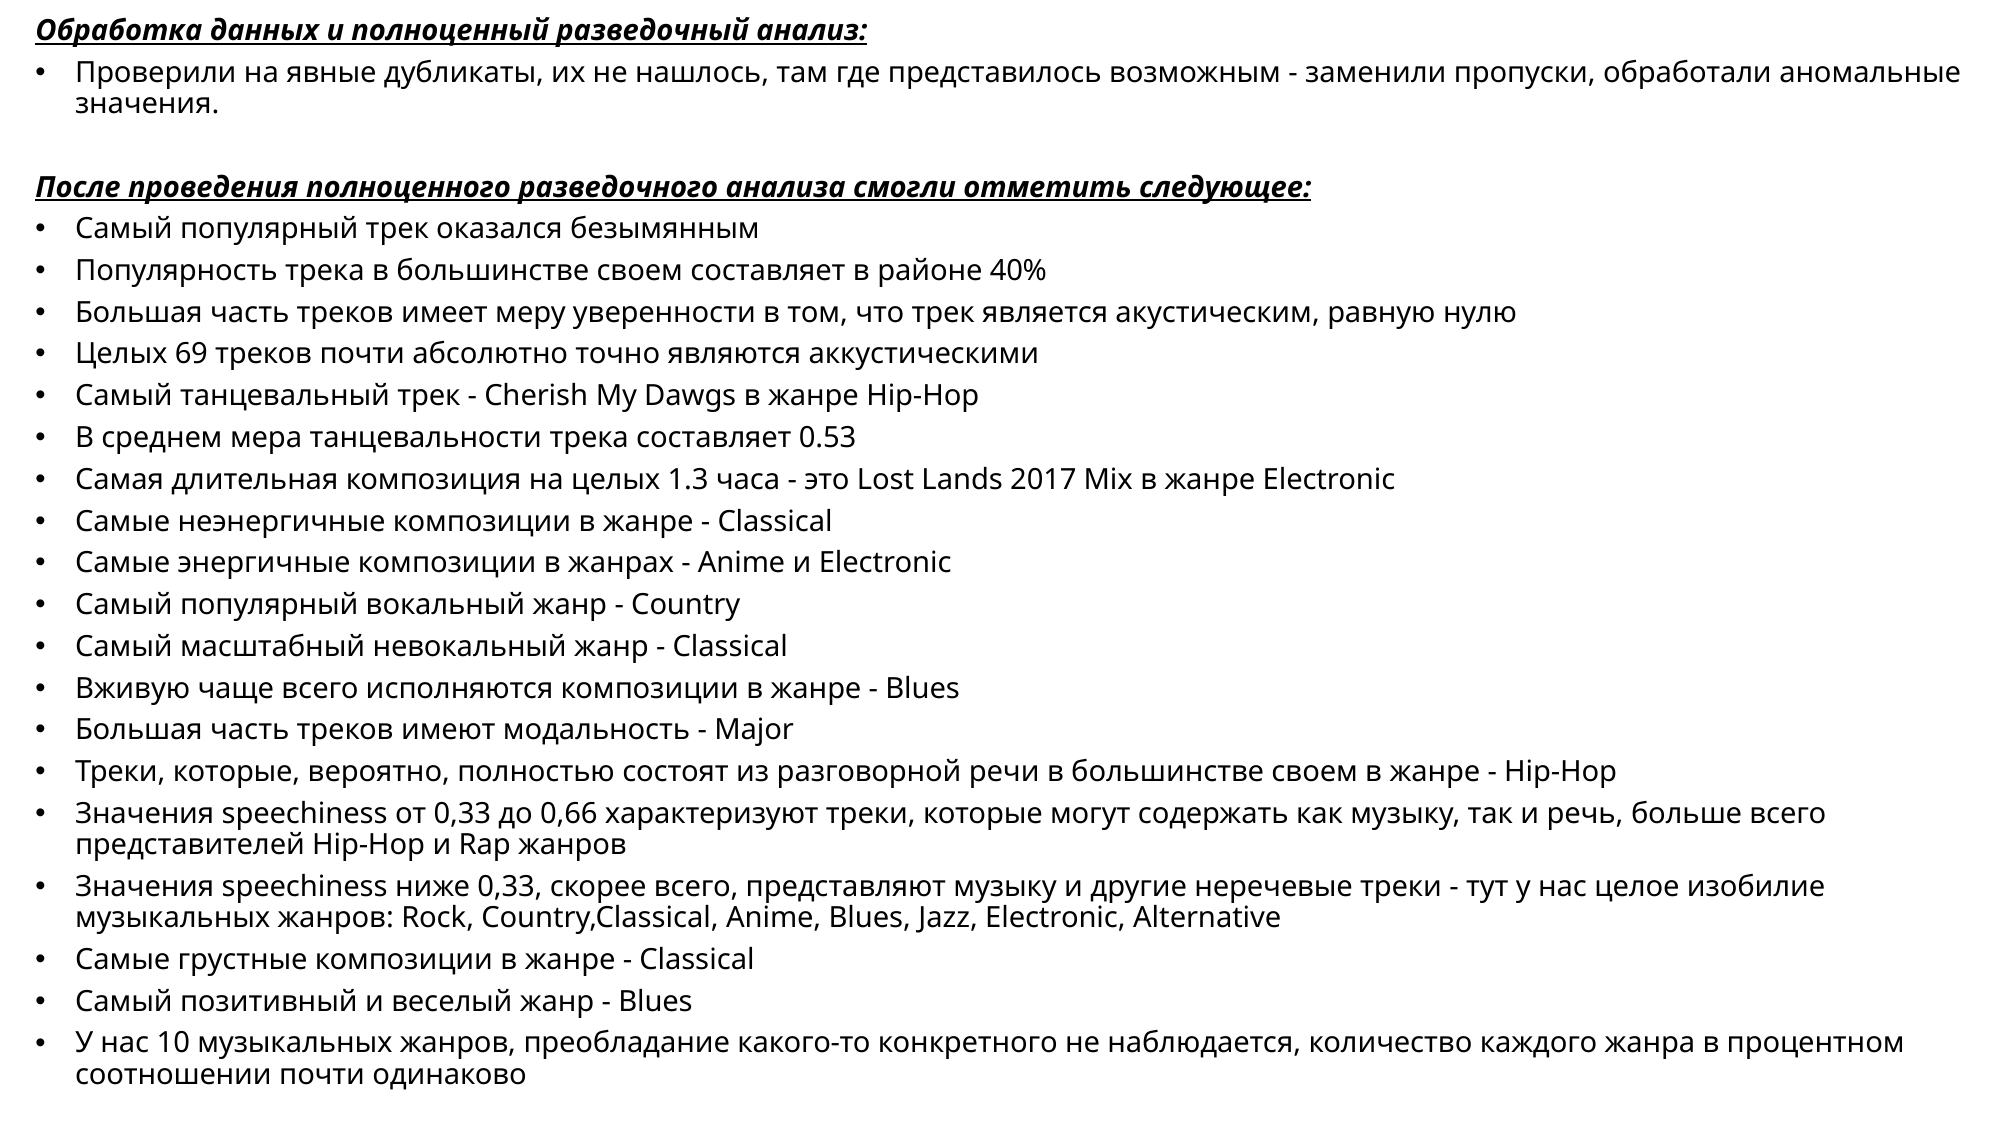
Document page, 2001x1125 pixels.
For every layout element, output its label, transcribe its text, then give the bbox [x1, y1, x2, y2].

list Обработка данных и полноценный разведочный анализ: Проверили на явные дубликаты, их не нашлось, там где представилось возможным - заменили пропуски, обработали аномальные значения. После проведения полноценного разведочного анализа смогли отметить следующее: Самый популярный трек оказался безымянным Популярность трека в большинстве своем составляет в районе 40% Большая часть треков имеет меру уверенности в том, что трек является акустическим, равную нулю Целых 69 треков почти абсолютно точно являются аккустическими Самый танцевальный трек - Cherish My Dawgs в жанре Hip-Hop В среднем мера танцевальности трека составляет 0.53 Самая длительная композиция на целых 1.3 часа - это Lost Lands 2017 Mix в жанре Electronic Самые неэнергичные композиции в жанре - Classical Самые энергичные композиции в жанрах - Anime и Electronic Самый популярный вокальный жанр - Country Самый масштабный невокальный жанр - Classical Вживую чаще всего исполняются композиции в жанре - Blues Большая часть треков имеют модальность - Major Треки, которые, вероятно, полностью состоят из разговорной речи в большинстве своем в жанре - Hip-Hop Значения speechiness от 0,33 до 0,66 характеризуют треки, которые могут содержать как музыку, так и речь, больше всего представителей Hip-Hop и Rap жанров Значения speechiness ниже 0,33, скорее всего, представляют музыку и другие неречевые треки - тут у нас целое изобилие музыкальных жанров: Rock, Country,Classical, Anime, Blues, Jazz, Electronic, Alternative Самые грустные композиции в жанре - Classical Самый позитивный и веселый жанр - Blues У нас 10 музыкальных жанров, преобладание какого-то конкретного не наблюдается, количество каждого жанра в процентном соотношении почти одинаково [20, 7, 1980, 1118]
